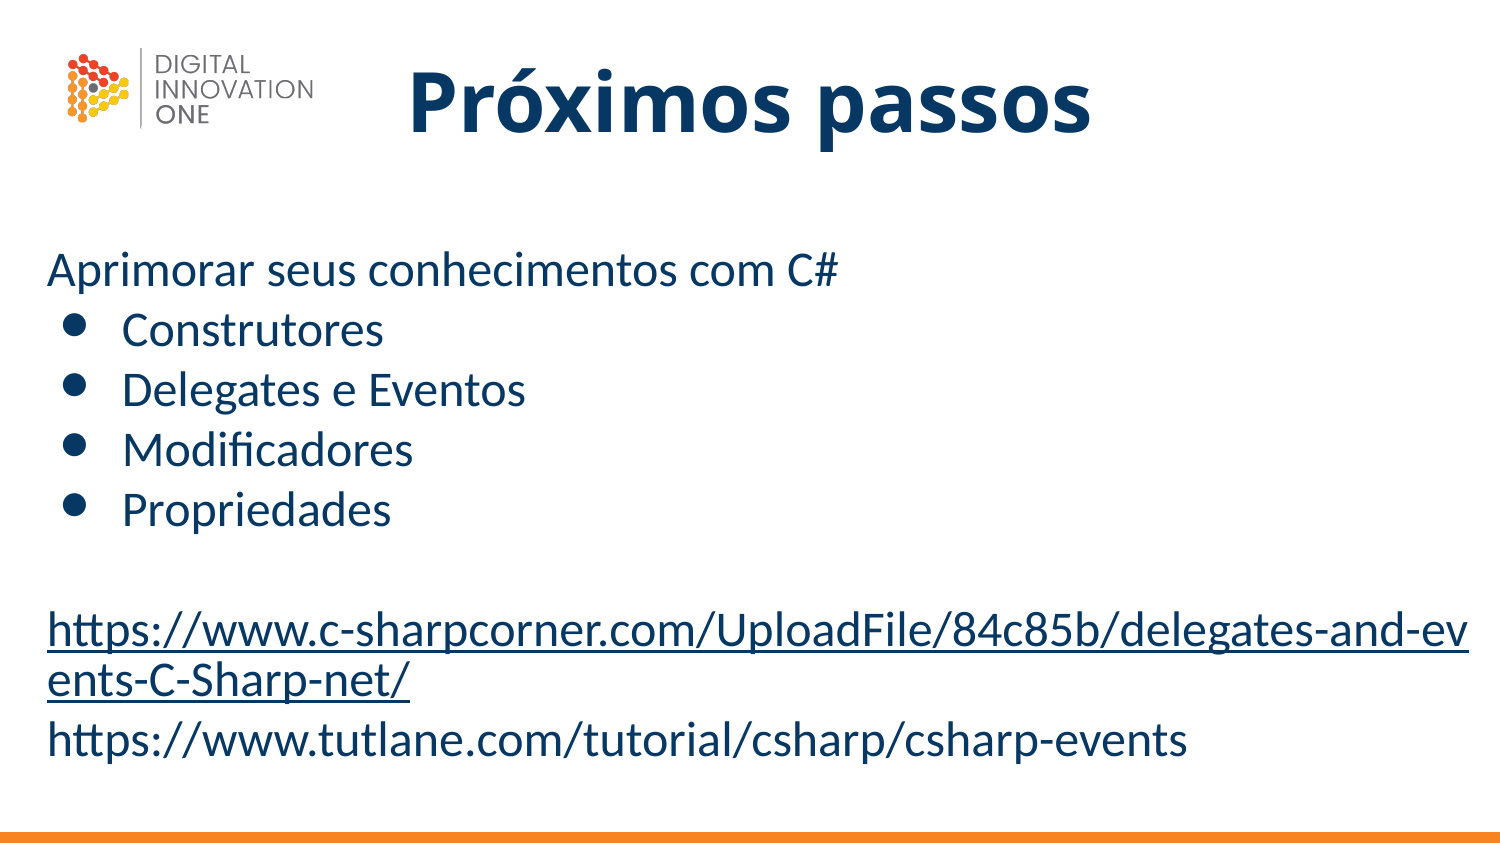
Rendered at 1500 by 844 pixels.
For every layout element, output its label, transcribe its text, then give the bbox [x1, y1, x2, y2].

picture [50, 39, 331, 138]
text_box [0, 832, 1500, 843]
subtitle Próximos passos [182, 50, 1318, 148]
text_box Aprimorar seus conhecimentos com C# Construtores Delegates e Eventos Modificadores Propriedades https://www.c-sharpcorner.com/UploadFile/84c85b/delegates-and-events-C-Sharp-net/ https://www.tutlane.com/tutorial/csharp/csharp-events [31, 221, 1493, 737]
